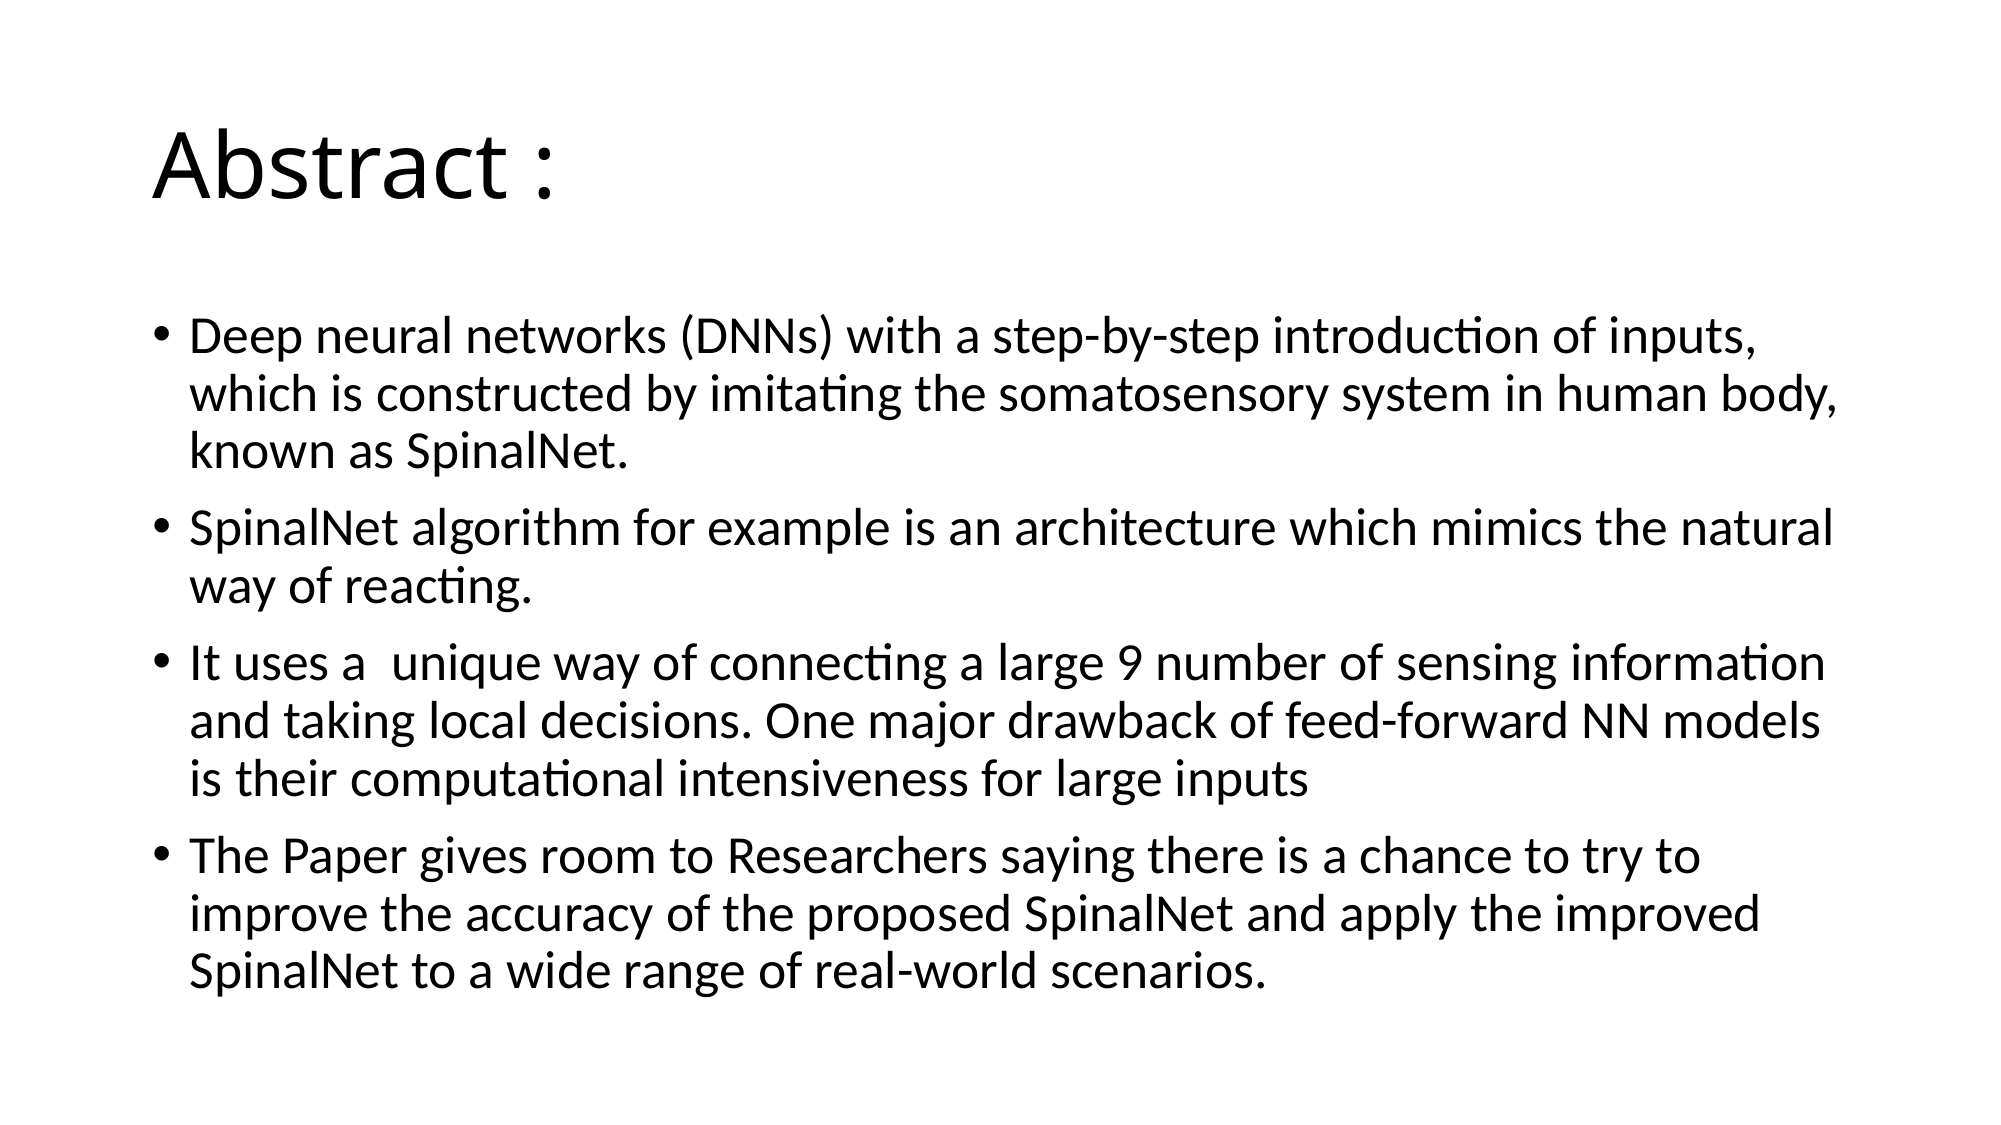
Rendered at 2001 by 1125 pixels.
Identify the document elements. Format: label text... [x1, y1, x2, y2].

title Abstract : [137, 59, 1863, 278]
list Deep neural networks (DNNs) with a step-by-step introduction of inputs, which is constructed by imitating the somatosensory system in human body, known as SpinalNet. SpinalNet algorithm for example is an architecture which mimics the natural way of reacting. It uses a unique way of connecting a large 9 number of sensing information and taking local decisions. One major drawback of feed-forward NN models is their computational intensiveness for large inputs The Paper gives room to Researchers saying there is a chance to try to improve the accuracy of the proposed SpinalNet and apply the improved SpinalNet to a wide range of real-world scenarios. [137, 299, 1863, 1014]
